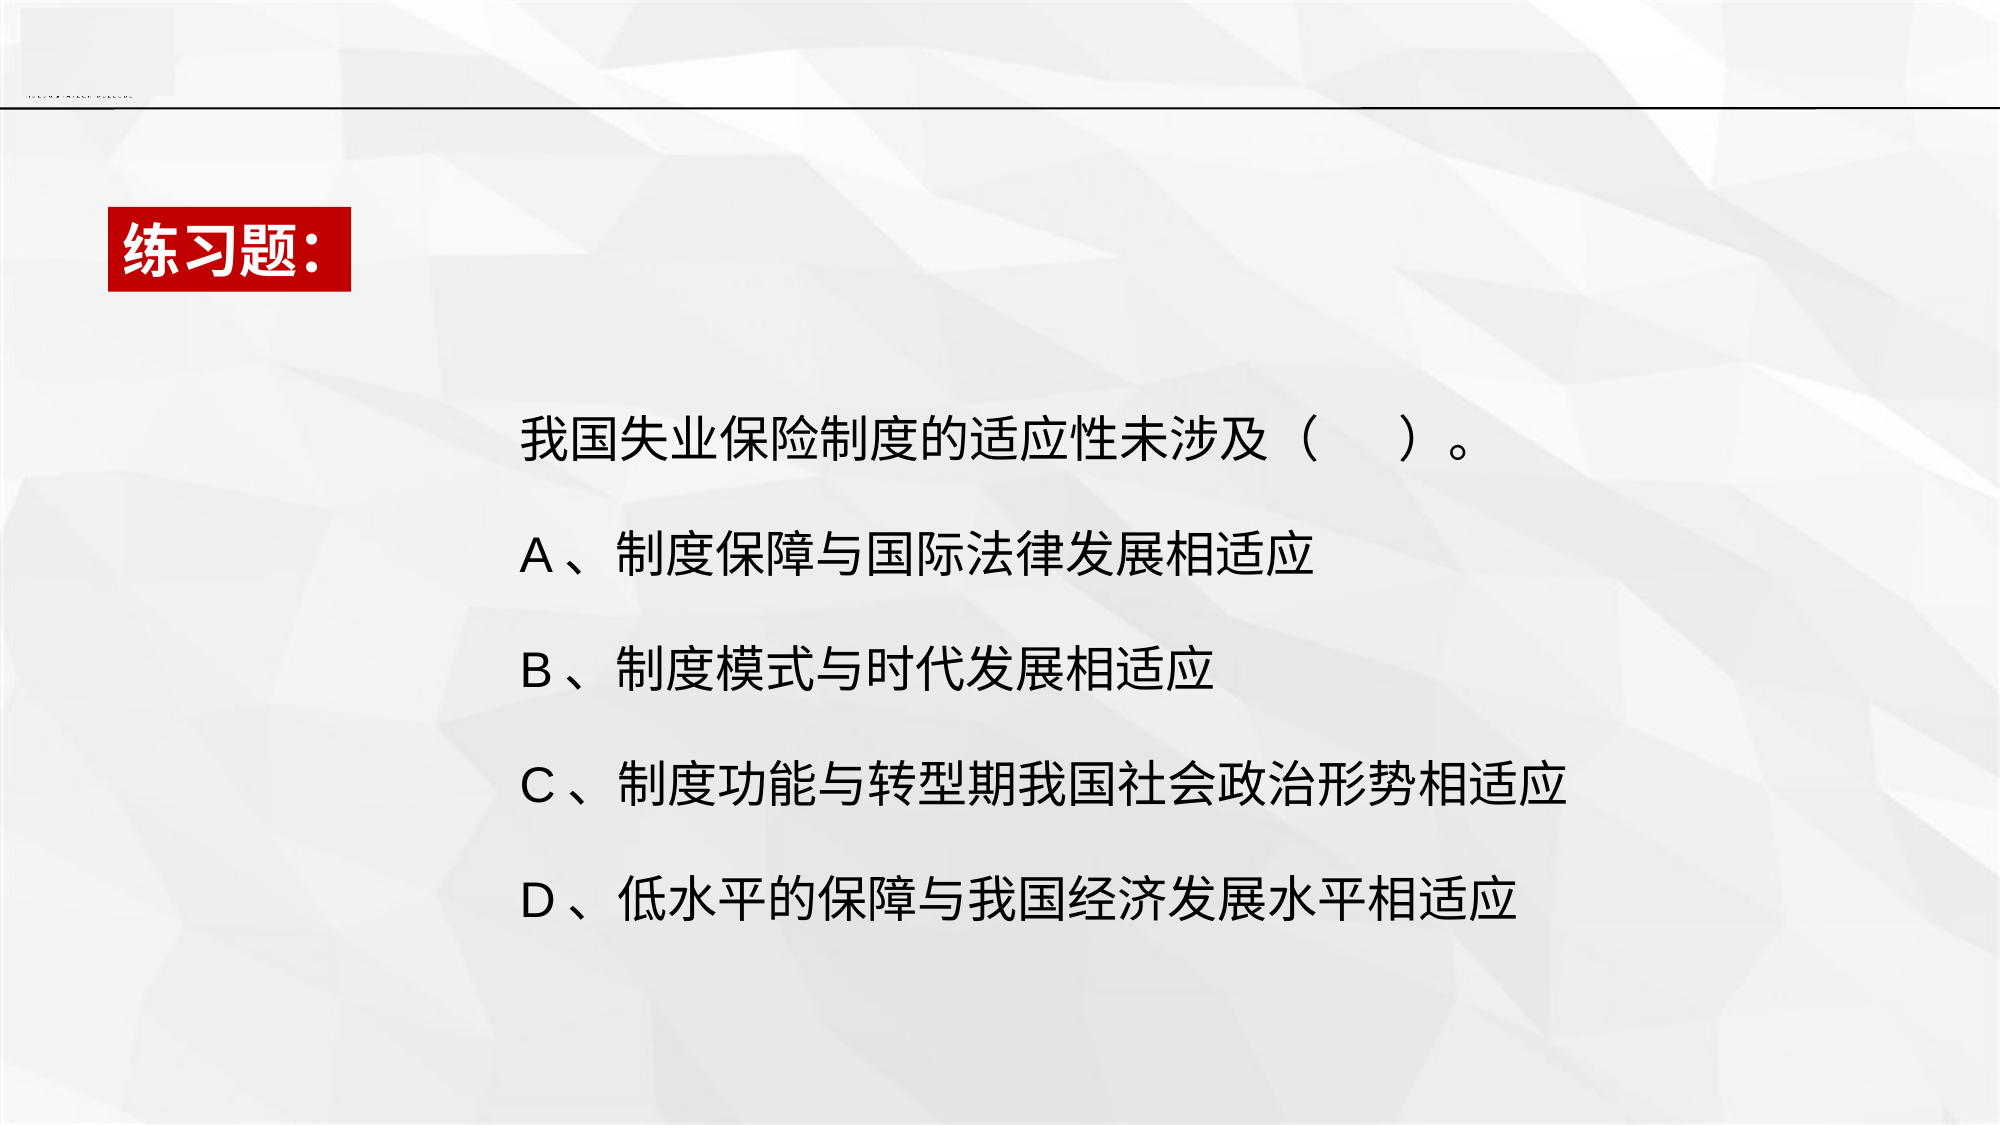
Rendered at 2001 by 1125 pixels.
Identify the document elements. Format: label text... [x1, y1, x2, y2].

subtitle 我国失业保险制度的适应性未涉及（ ）。 A、制度保障与国际法律发展相适应 B、制度模式与时代发展相适应 C、制度功能与转型期我国社会政治形势相适应 D、低水平的保障与我国经济发展水平相适应 [504, 312, 1647, 992]
picture [4, 0, 175, 111]
text_box 练习题： [108, 206, 352, 292]
